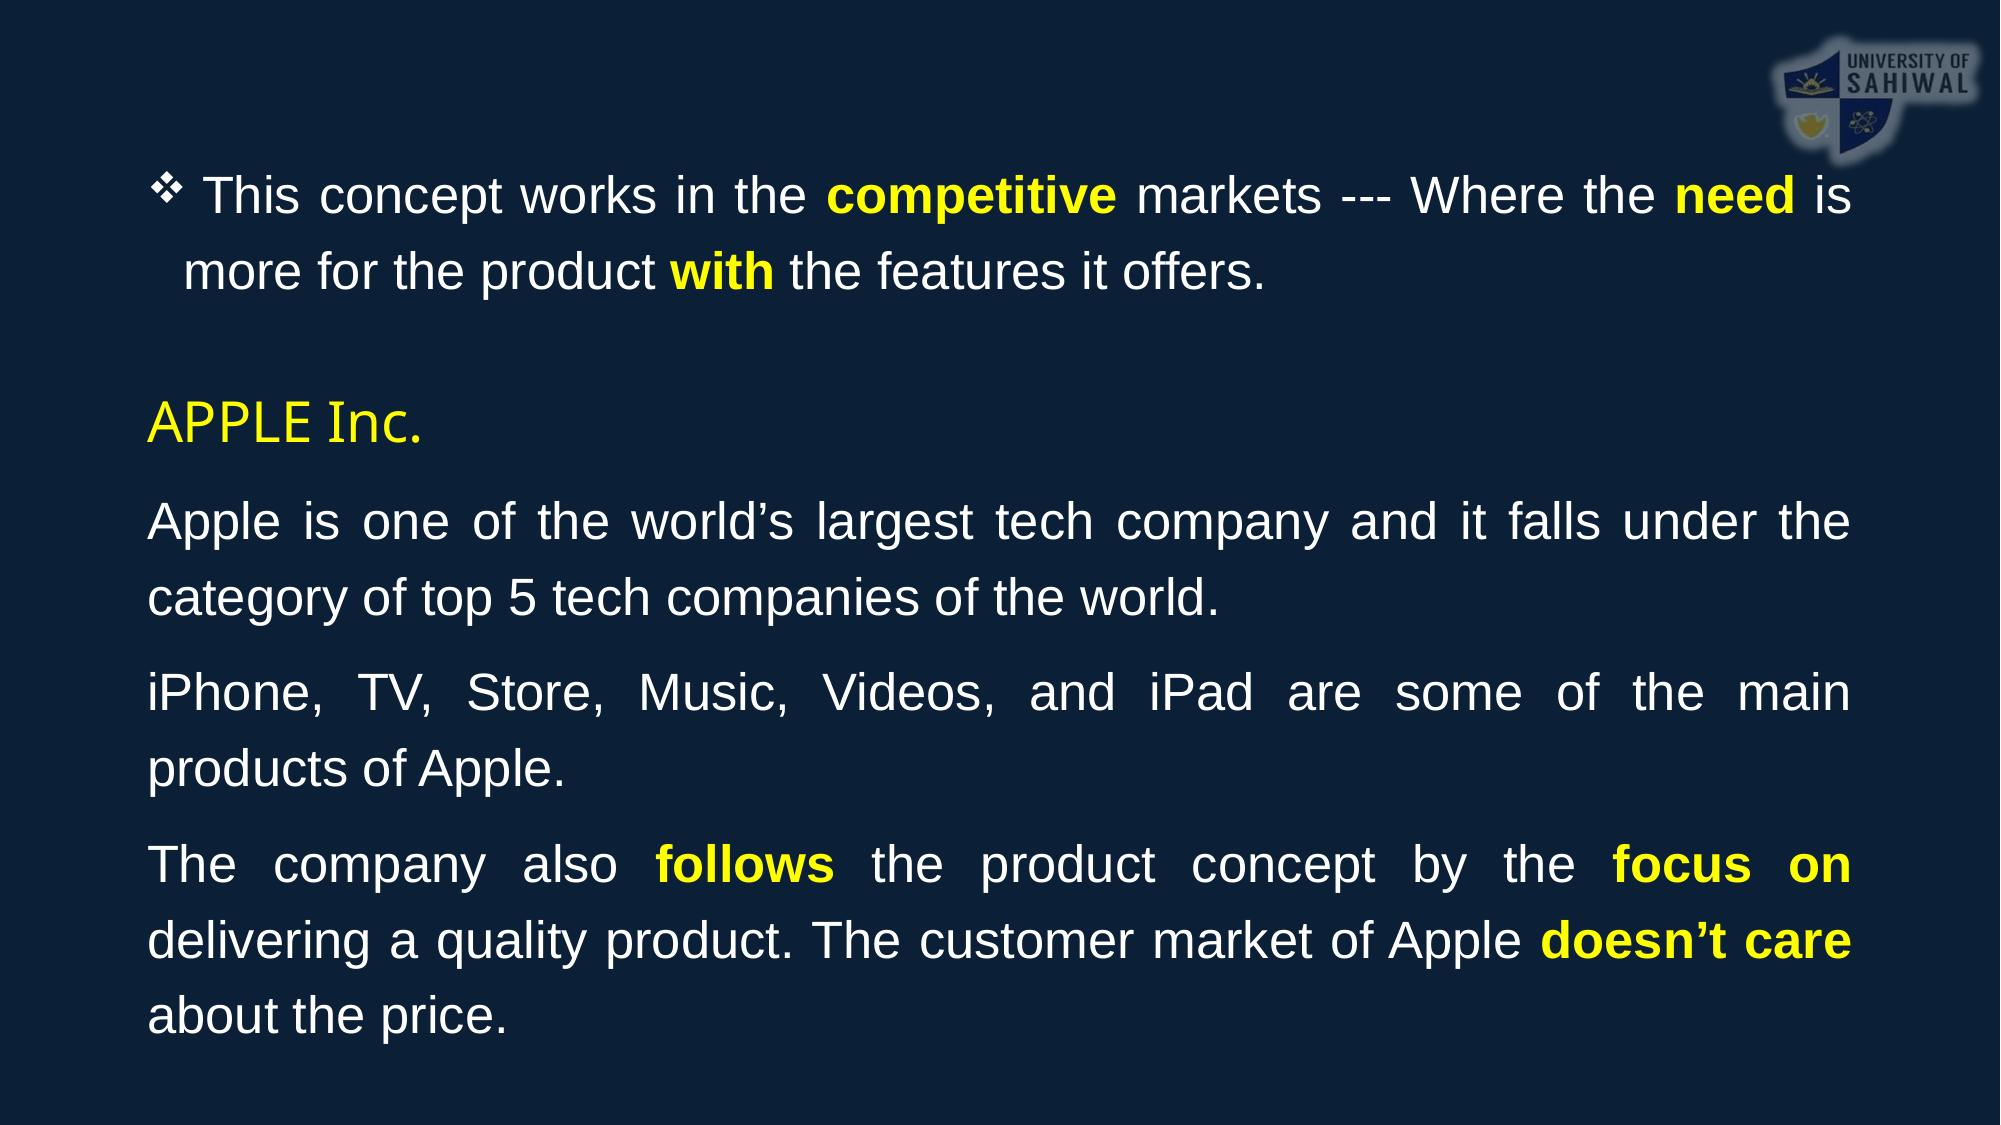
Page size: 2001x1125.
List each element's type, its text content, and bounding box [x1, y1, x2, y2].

list This concept works in the competitive markets --- Where the need is more for the product with the features it offers. APPLE Inc. Apple is one of the world’s largest tech company and it falls under the category of top 5 tech companies of the world. iPhone, TV, Store, Music, Videos, and iPad are some of the main products of Apple. The company also follows the product concept by the focus on delivering a quality product. The customer market of Apple doesn’t care about the price. [132, 67, 1868, 1057]
picture [1747, 0, 2000, 208]
